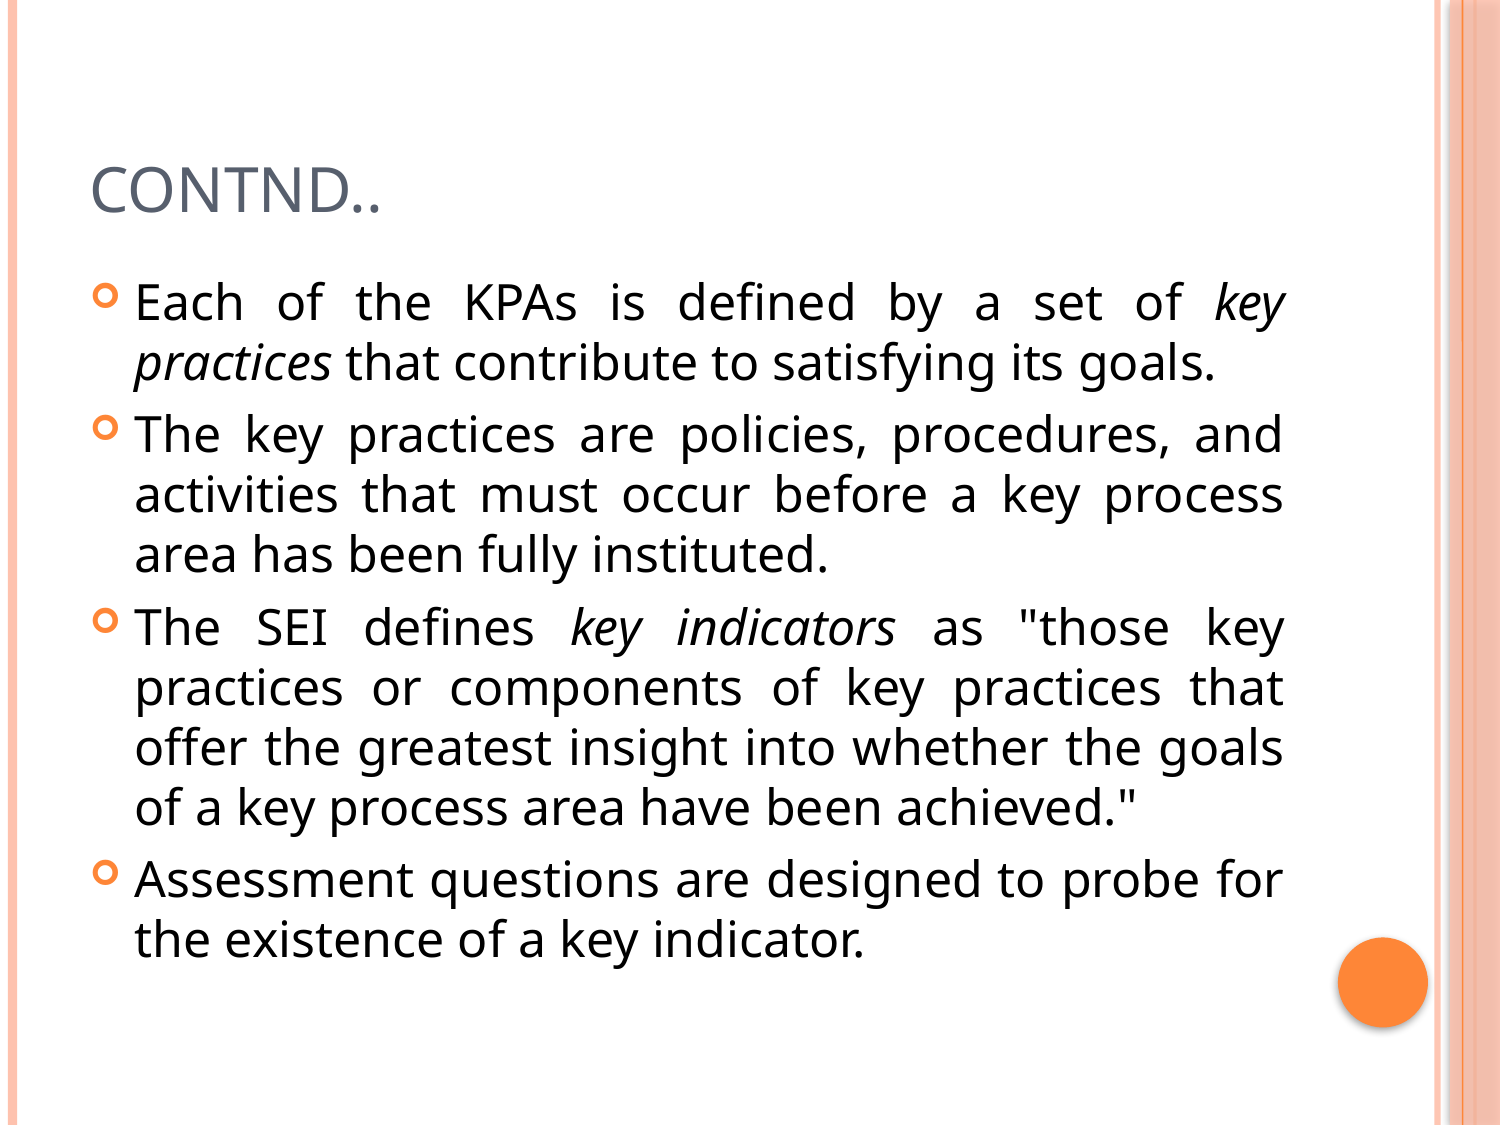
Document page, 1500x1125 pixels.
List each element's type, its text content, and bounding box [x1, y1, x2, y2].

title Contnd.. [75, 45, 1300, 233]
list Each of the KPAs is defined by a set of key practices that contribute to satisfying its goals. The key practices are policies, procedures, and activities that must occur before a key process area has been fully instituted. The SEI defines key indicators as "those key practices or components of key practices that offer the greatest insight into whether the goals of a key process area have been achieved." Assessment questions are designed to probe for the existence of a key indicator. [75, 262, 1300, 1062]
